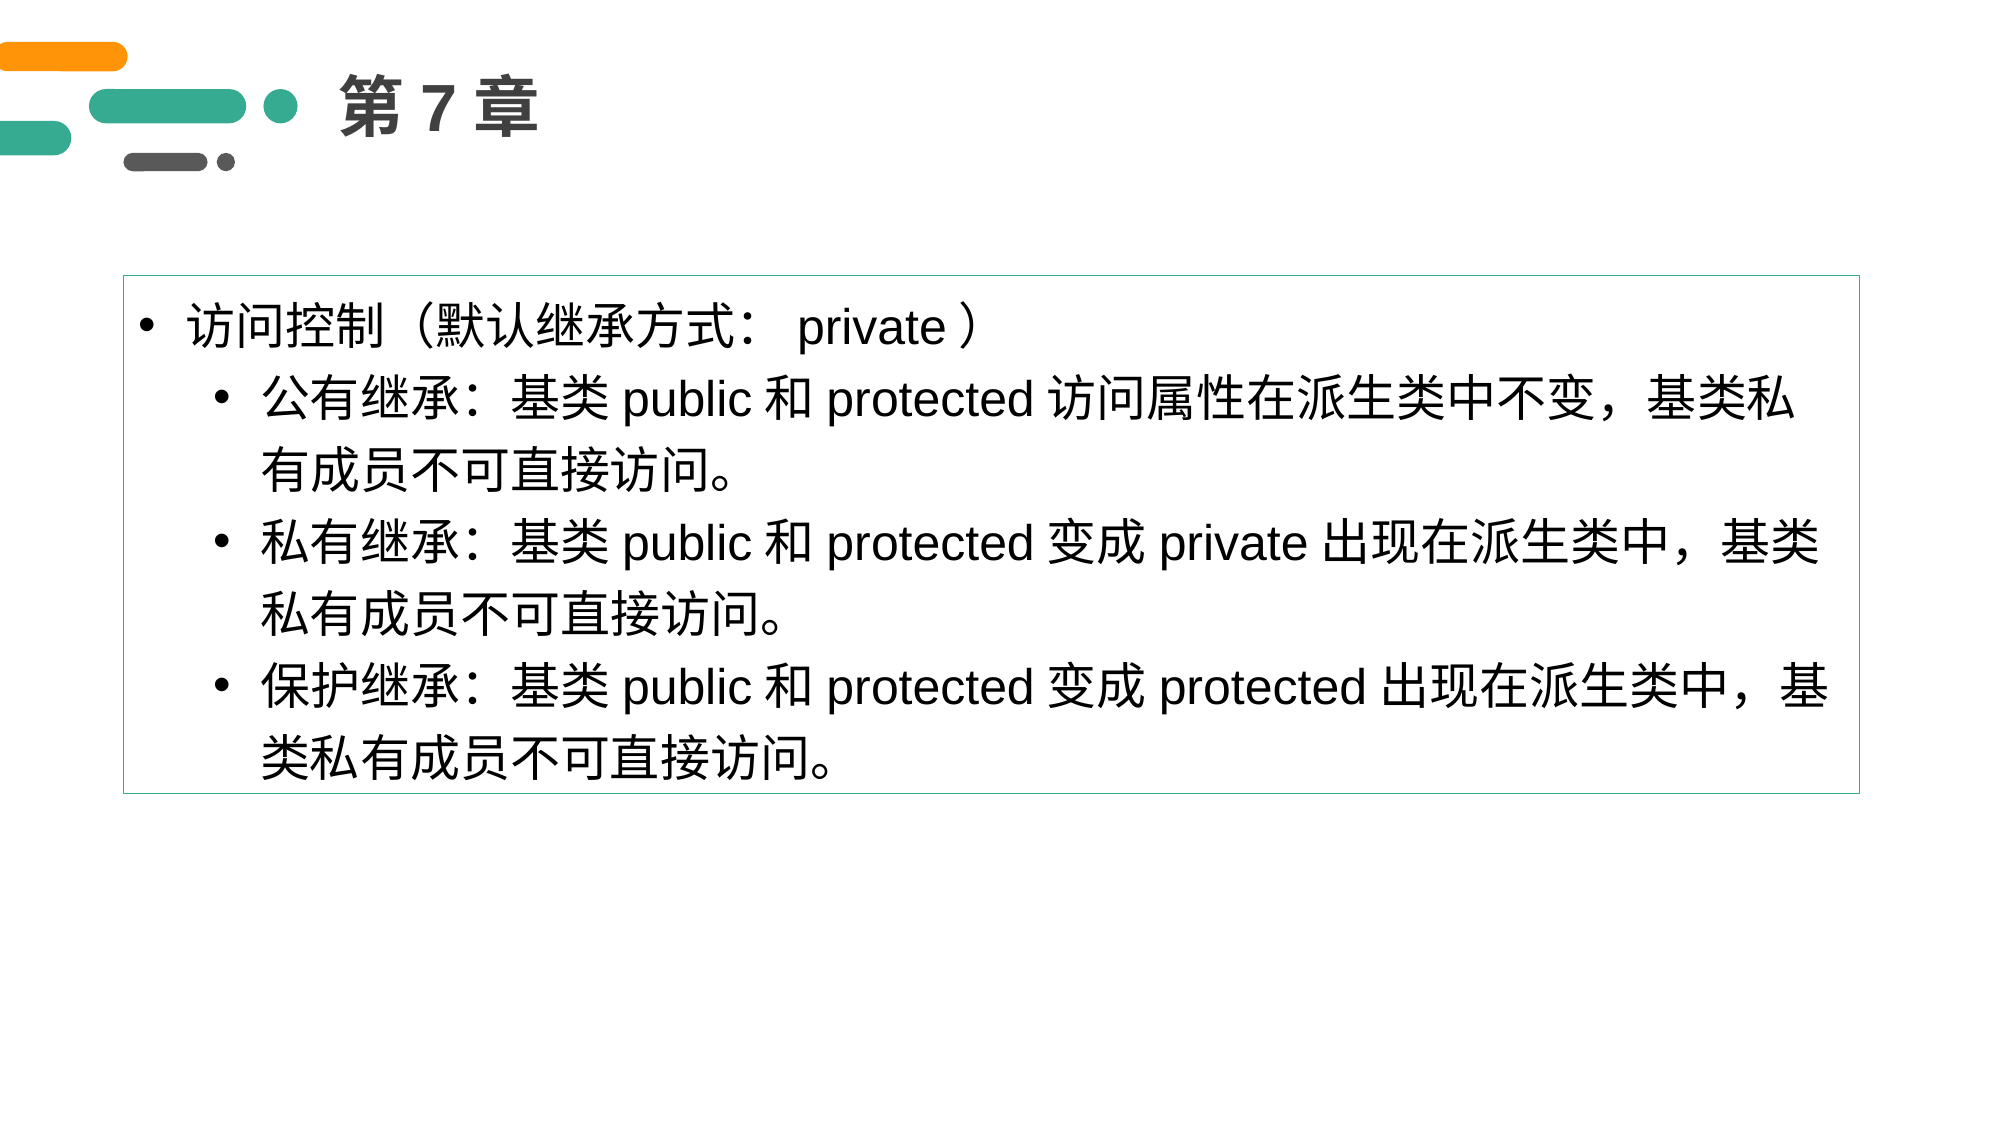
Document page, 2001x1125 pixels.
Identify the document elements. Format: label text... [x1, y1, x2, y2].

text_box 访问控制（默认继承方式：private） 公有继承：基类public和protected访问属性在派生类中不变，基类私有成员不可直接访问。 私有继承：基类public和protected变成private出现在派生类中，基类私有成员不可直接访问。 保护继承：基类public和protected变成protected出现在派生类中，基类私有成员不可直接访问。 [123, 275, 1860, 794]
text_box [0, 41, 541, 172]
